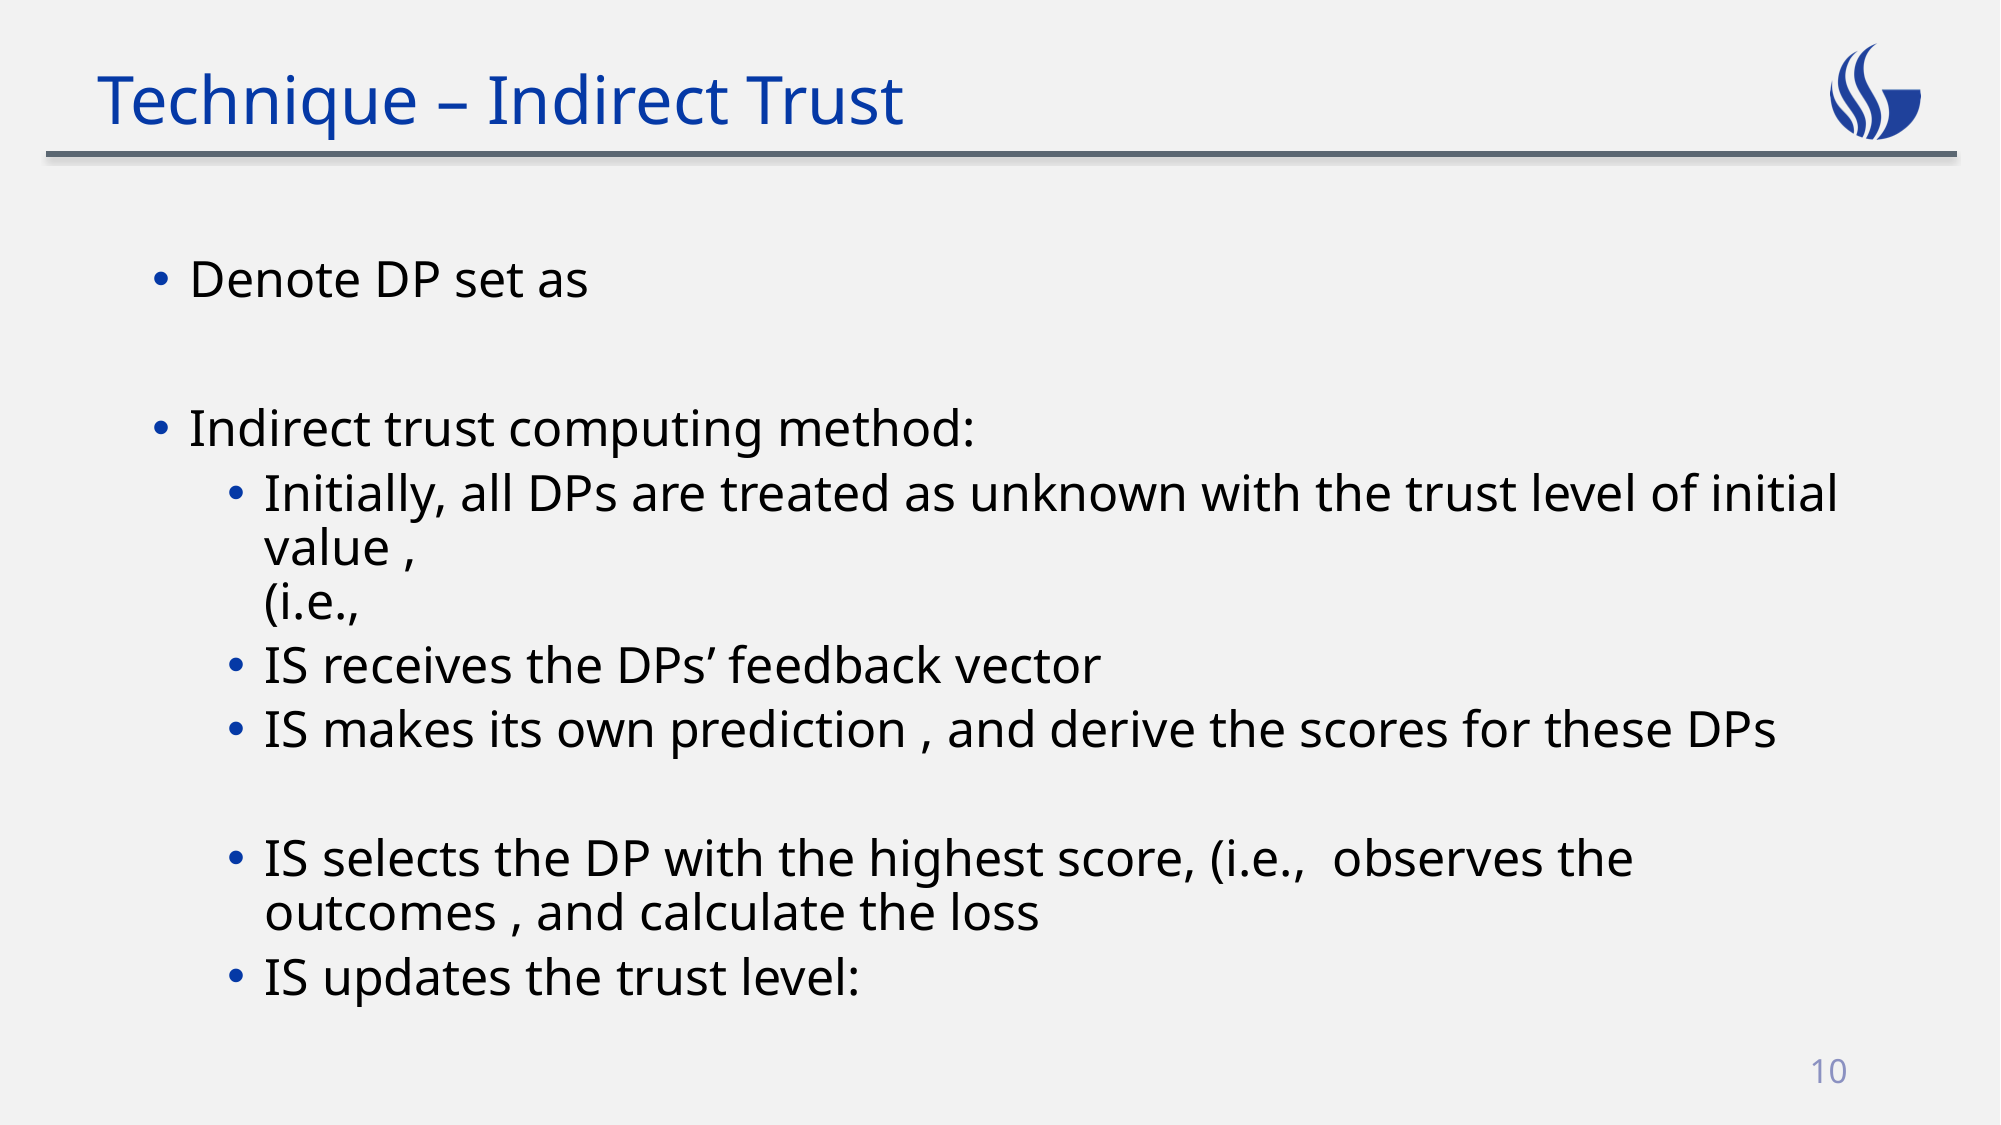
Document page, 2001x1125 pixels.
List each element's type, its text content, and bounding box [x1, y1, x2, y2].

title Technique – Indirect Trust [82, 59, 1808, 162]
picture [1830, 43, 1921, 140]
slide_number 10 [1412, 1042, 1863, 1103]
